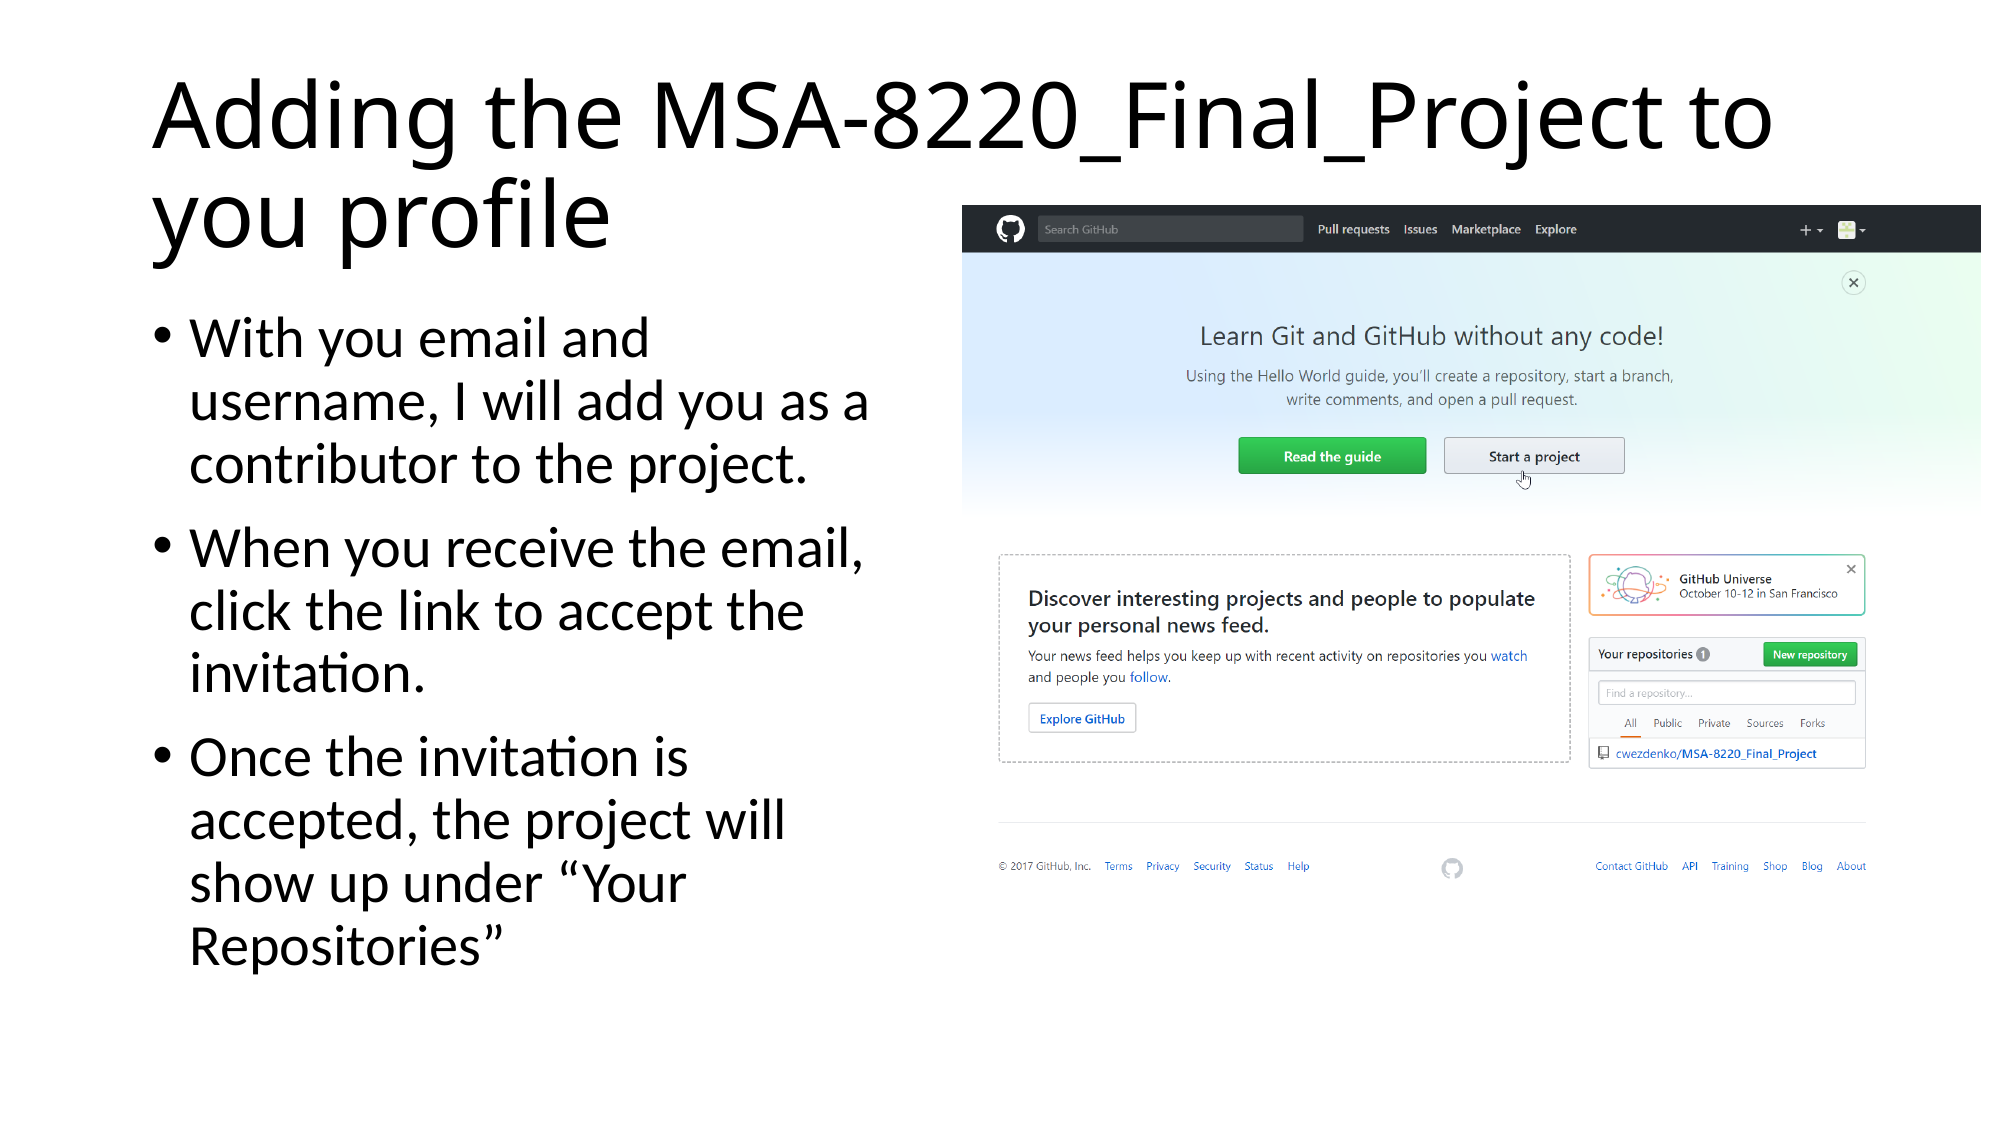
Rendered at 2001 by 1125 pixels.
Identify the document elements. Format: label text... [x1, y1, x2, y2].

title Adding the MSA-8220_Final_Project to you profile [137, 59, 1863, 278]
list With you email and username, I will add you as a contributor to the project. When you receive the email, click the link to accept the invitation. Once the invitation is accepted, the project will show up under “Your Repositories” [137, 299, 908, 1014]
picture [962, 205, 1981, 928]
